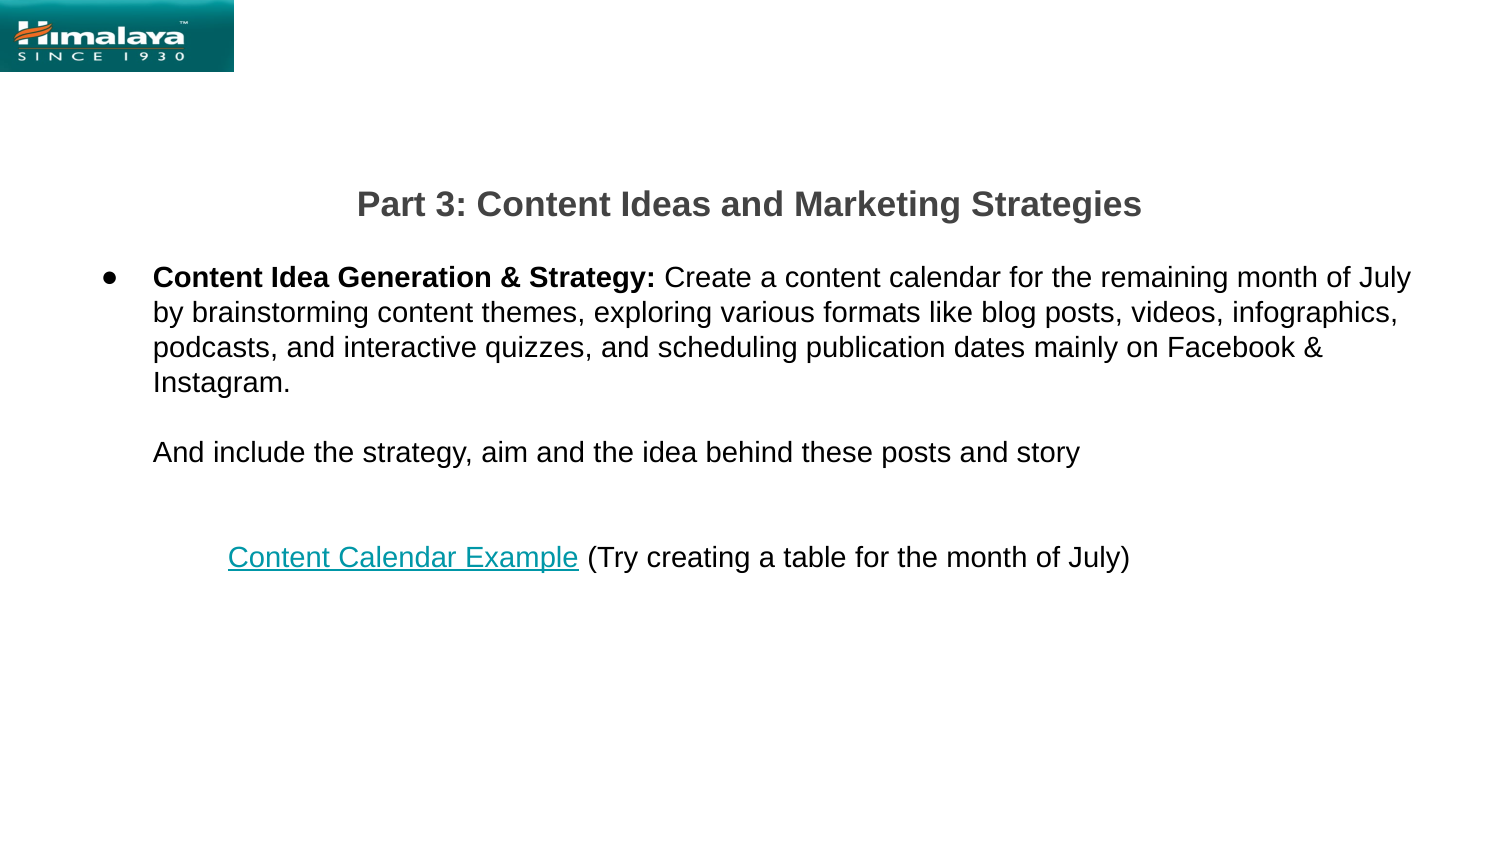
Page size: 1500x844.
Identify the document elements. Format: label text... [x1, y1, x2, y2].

text_box Content Idea Generation & Strategy: Create a content calendar for the remaining month of July by brainstorming content themes, exploring various formats like blog posts, videos, infographics, podcasts, and interactive quizzes, and scheduling publication dates mainly on Facebook & Instagram. And include the strategy, aim and the idea behind these posts and story Content Calendar Example (Try creating a table for the month of July) [62, 243, 1437, 589]
picture [0, 0, 234, 72]
text_box Part 3: Content Ideas and Marketing Strategies [125, 159, 1375, 239]
